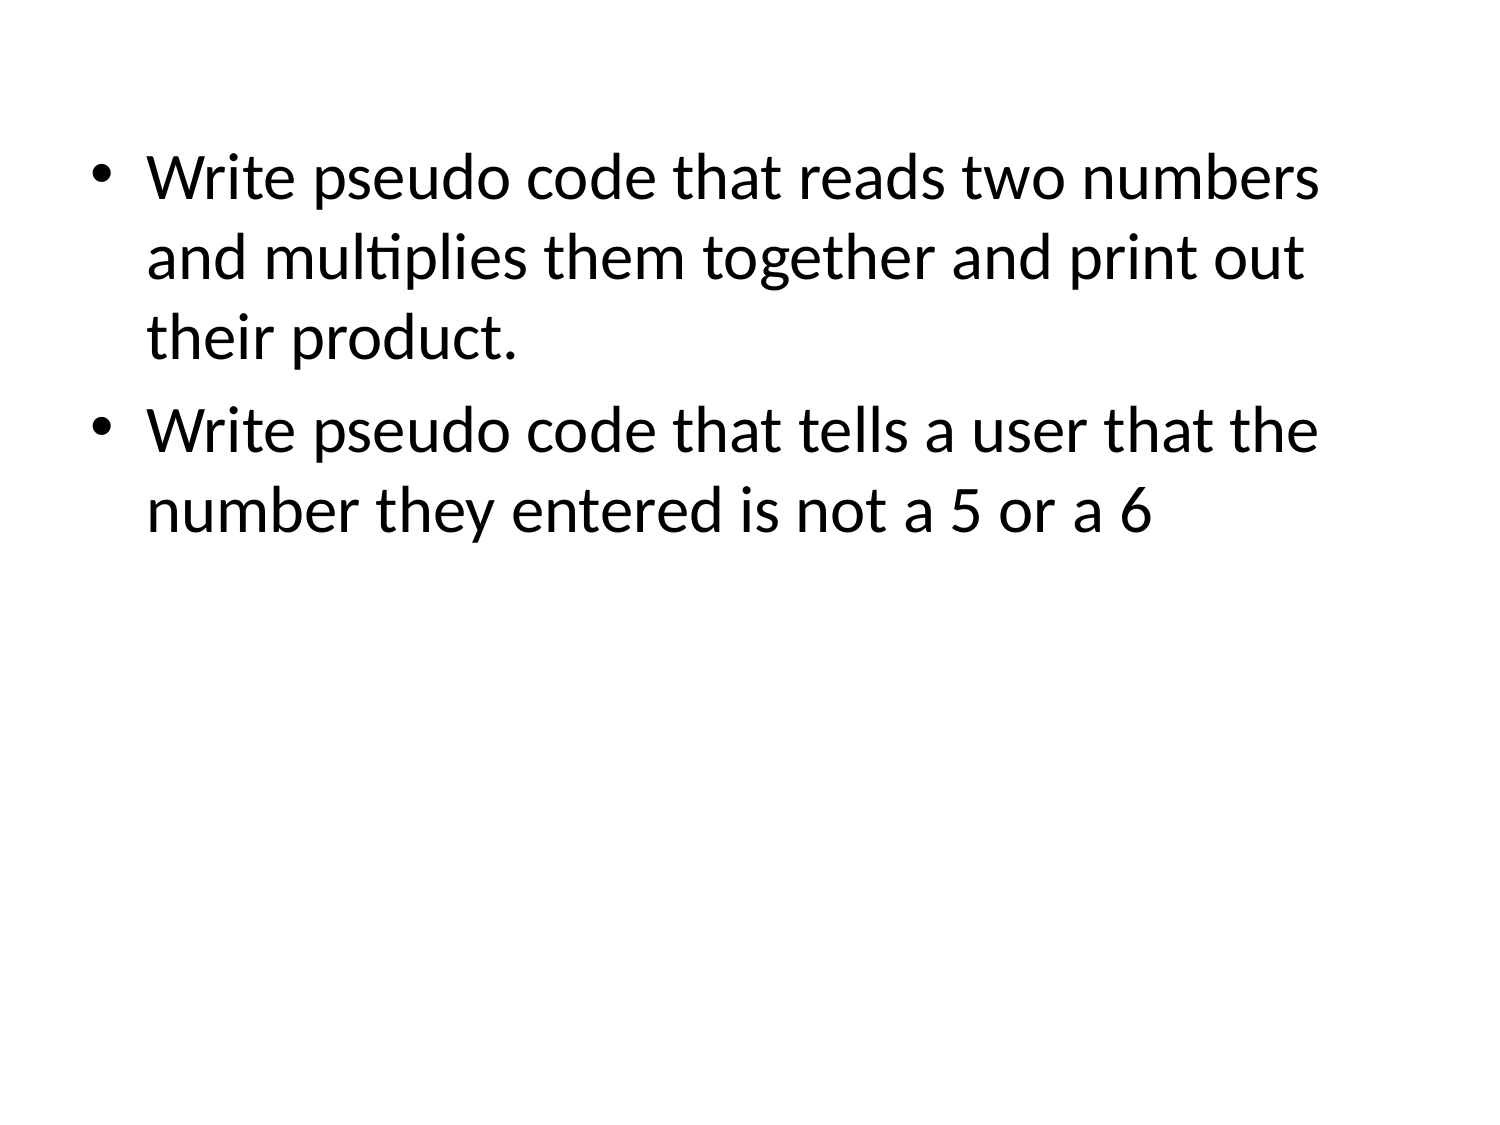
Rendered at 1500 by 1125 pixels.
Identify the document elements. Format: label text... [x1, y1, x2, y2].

list Write pseudo code that reads two numbers and multiplies them together and print out their product. Write pseudo code that tells a user that the number they entered is not a 5 or a 6 [75, 125, 1425, 1005]
